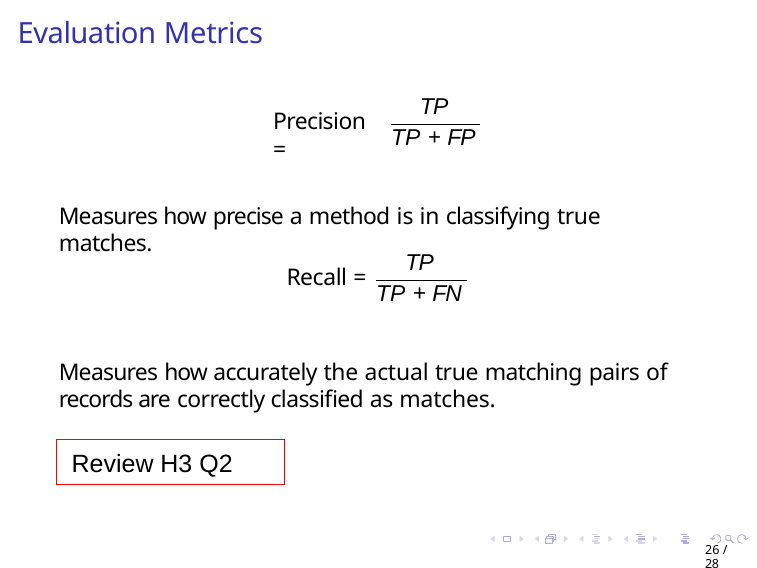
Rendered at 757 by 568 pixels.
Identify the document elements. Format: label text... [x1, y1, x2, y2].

text_box Review H3 Q2 [56, 439, 285, 485]
text_box Measures how precise a method is in classifying true matches. [56, 199, 650, 257]
slide_number 26 / 28 [698, 543, 745, 568]
text_box TP + FP [389, 120, 481, 151]
text_box TP + FN [374, 276, 467, 306]
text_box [709, 534, 750, 544]
text_box Precision = [271, 105, 385, 162]
text_box TP [417, 89, 452, 120]
text_box [503, 536, 511, 542]
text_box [534, 534, 569, 544]
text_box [579, 533, 613, 544]
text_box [623, 533, 658, 544]
text_box Measures how accurately the actual true matching pairs of records are correctly classified as matches. [56, 355, 694, 413]
text_box Recall = [284, 261, 370, 291]
text_box TP [403, 245, 438, 275]
title Evaluation Metrics [15, 11, 601, 110]
